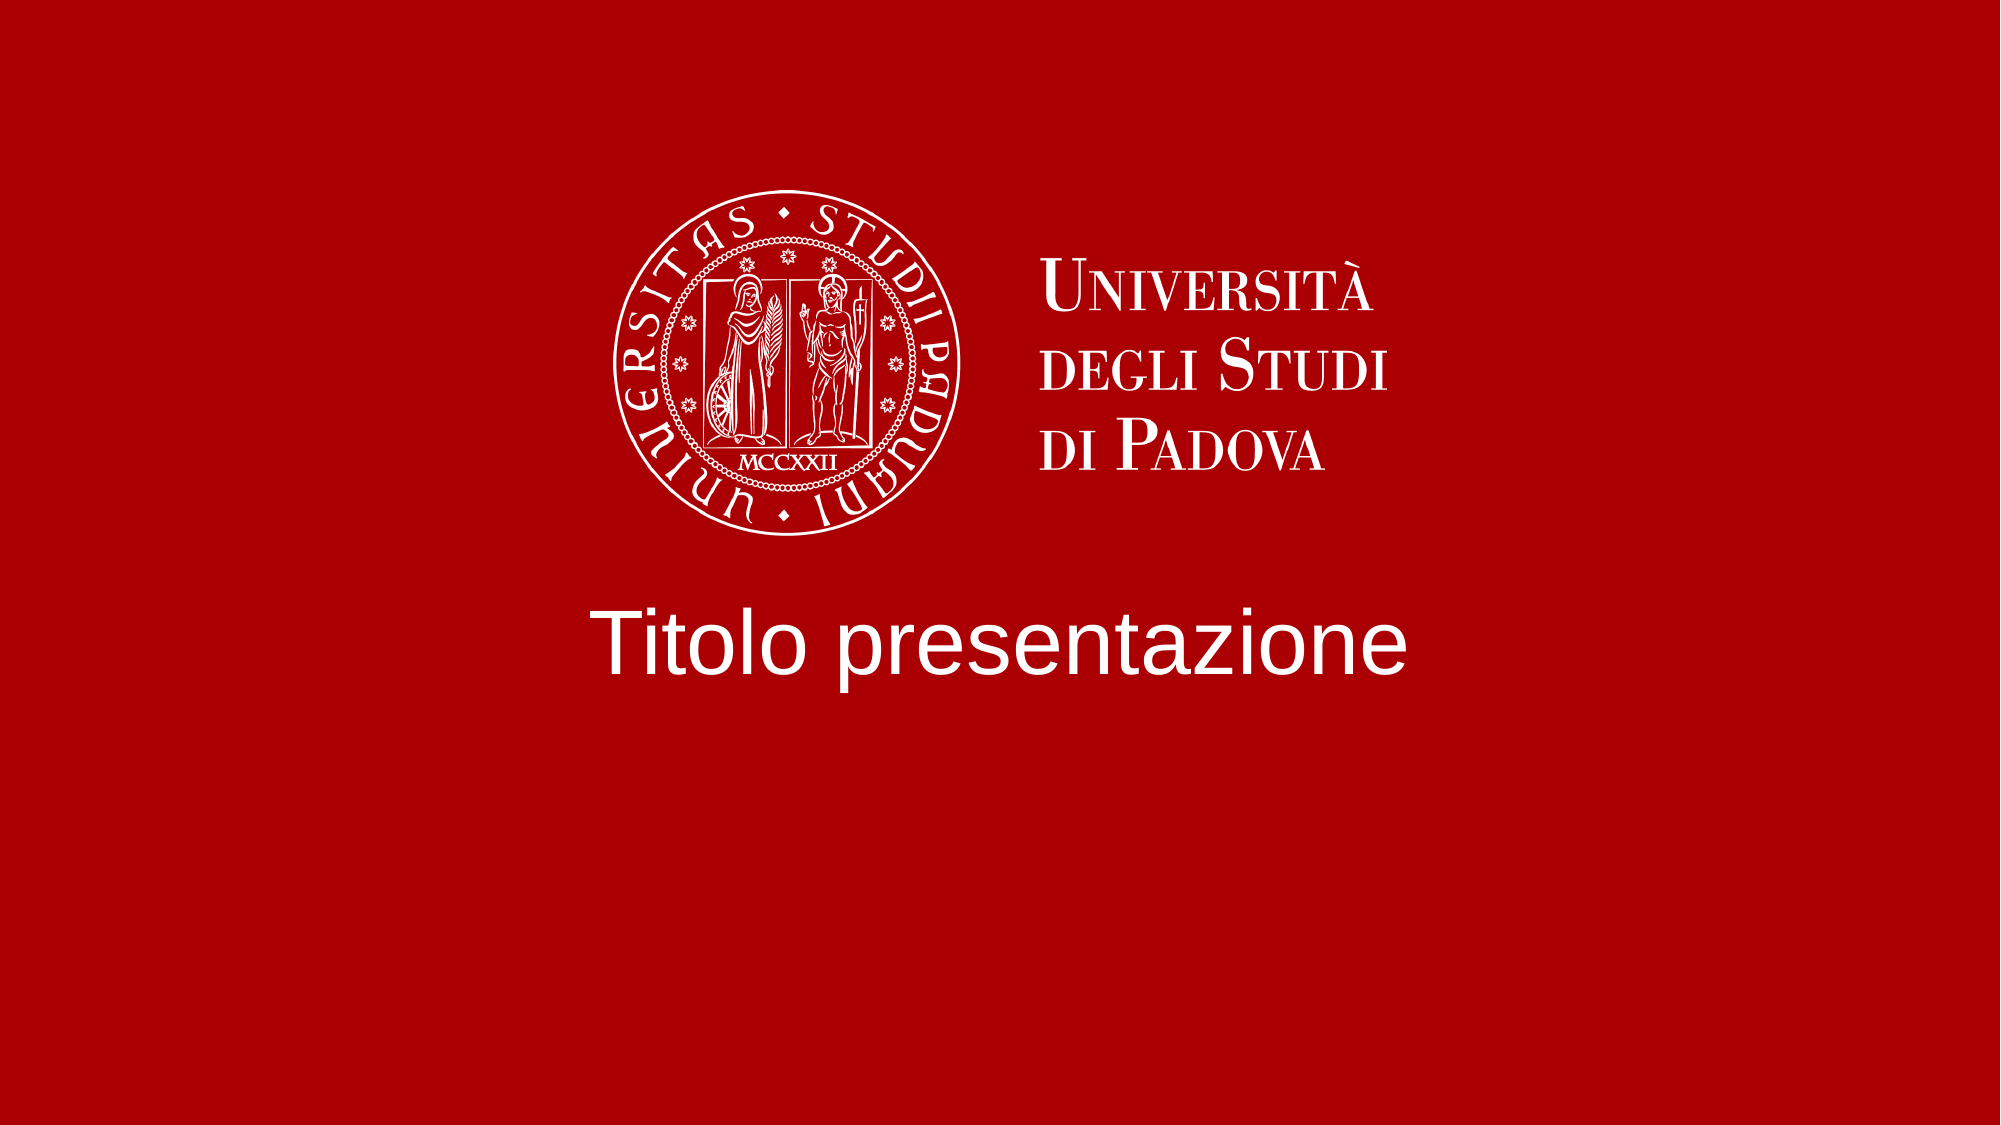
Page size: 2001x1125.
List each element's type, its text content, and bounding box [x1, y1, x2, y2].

title Titolo presentazione [253, 539, 1747, 751]
picture [613, 190, 1387, 536]
